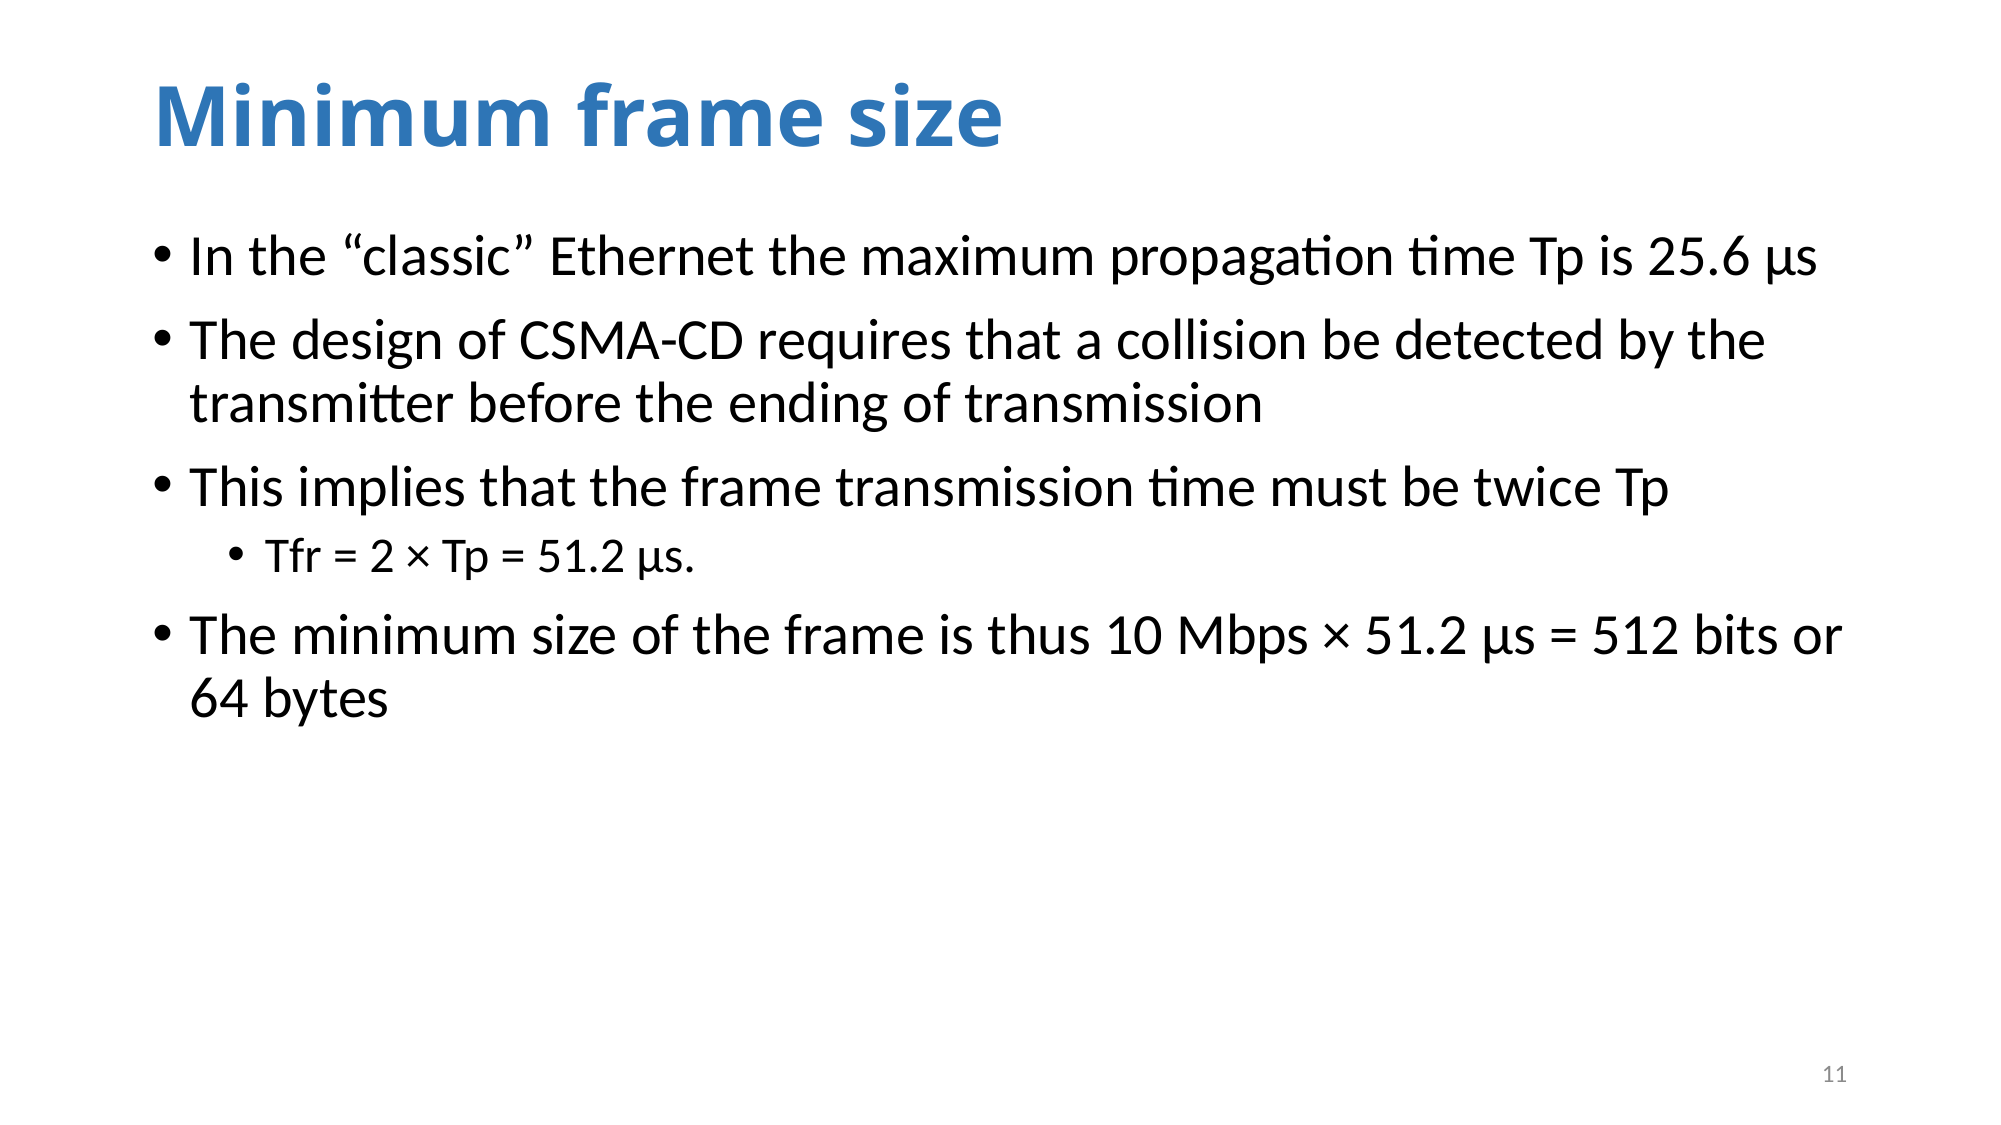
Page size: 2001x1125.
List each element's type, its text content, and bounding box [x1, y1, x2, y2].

list In the “classic” Ethernet the maximum propagation time Tp is 25.6 μs The design of CSMA-CD requires that a collision be detected by the transmitter before the ending of transmission This implies that the frame transmission time must be twice Tp Tfr = 2 × Tp = 51.2 μs. The minimum size of the frame is thus 10 Mbps × 51.2 μs = 512 bits or 64 bytes [137, 217, 1863, 1014]
slide_number 11 [1412, 1042, 1863, 1103]
title Minimum frame size [137, 59, 1863, 179]
